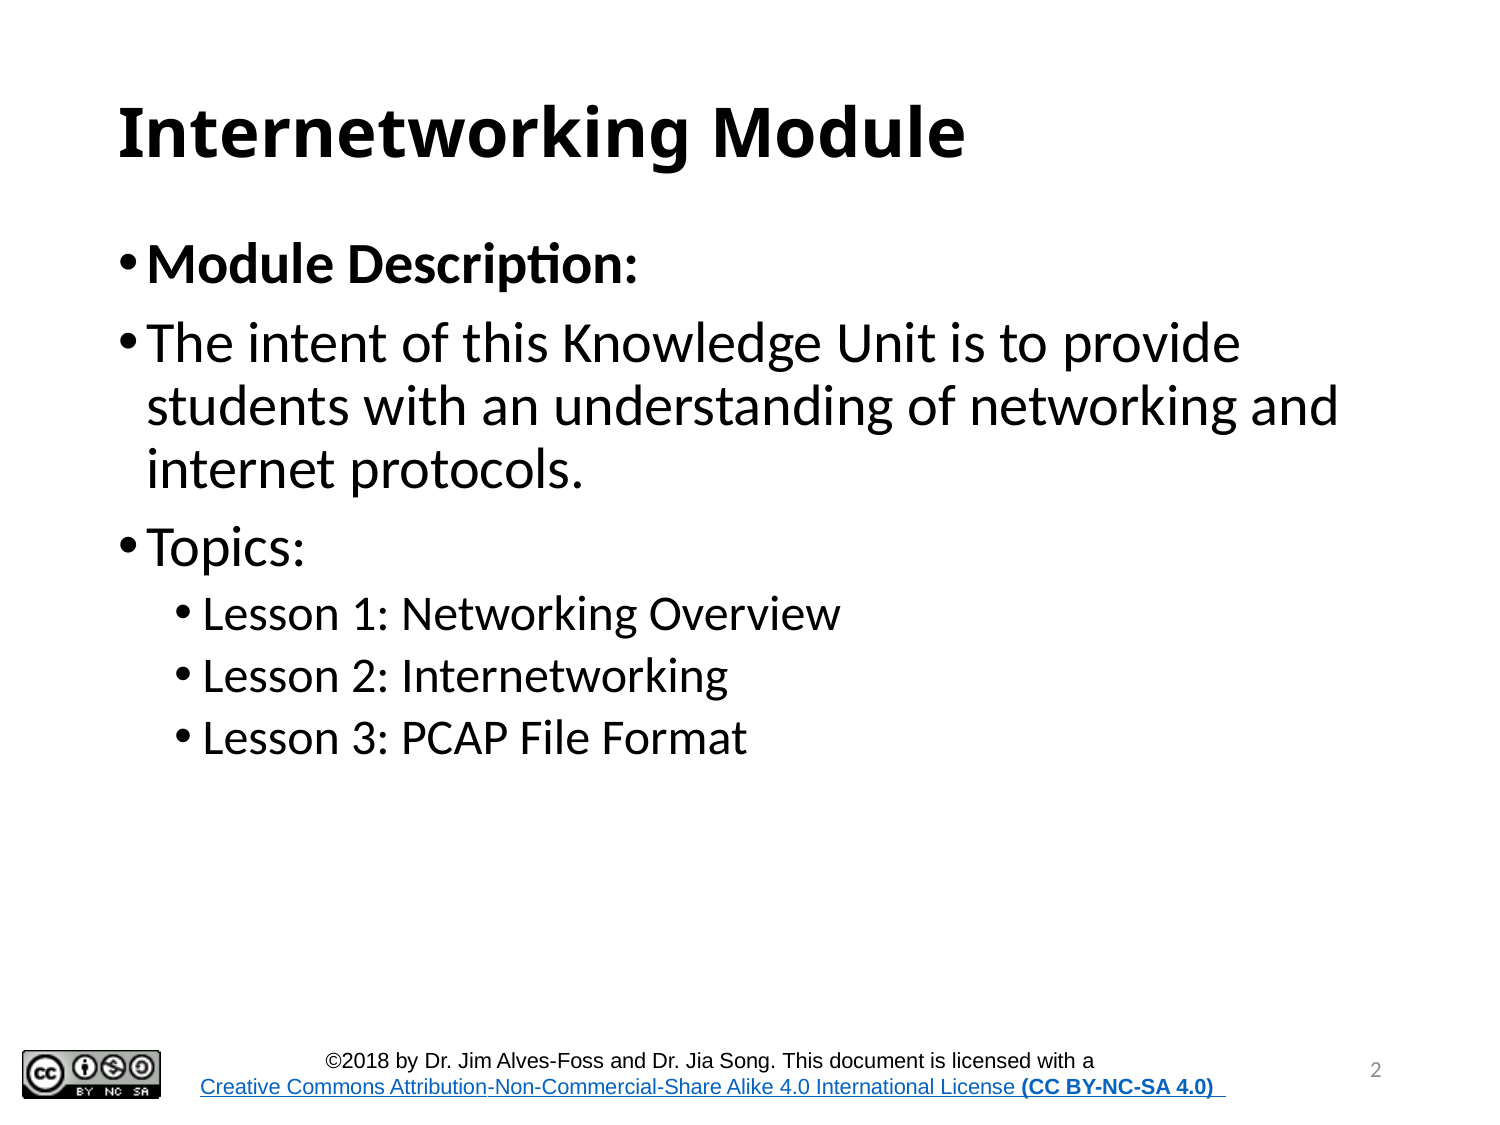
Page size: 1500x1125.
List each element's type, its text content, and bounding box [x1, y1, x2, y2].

picture [22, 1050, 161, 1099]
title Internetworking Module [102, 59, 1398, 211]
list Module Description: ​ The intent of this Knowledge Unit is to provide students with an understanding of networking and internet protocols. Topics:​ Lesson 1: Networking Overview​ Lesson 2: Internetworking Lesson 3: PCAP File Format [102, 225, 1398, 1014]
slide_number 2 [1315, 1038, 1397, 1099]
